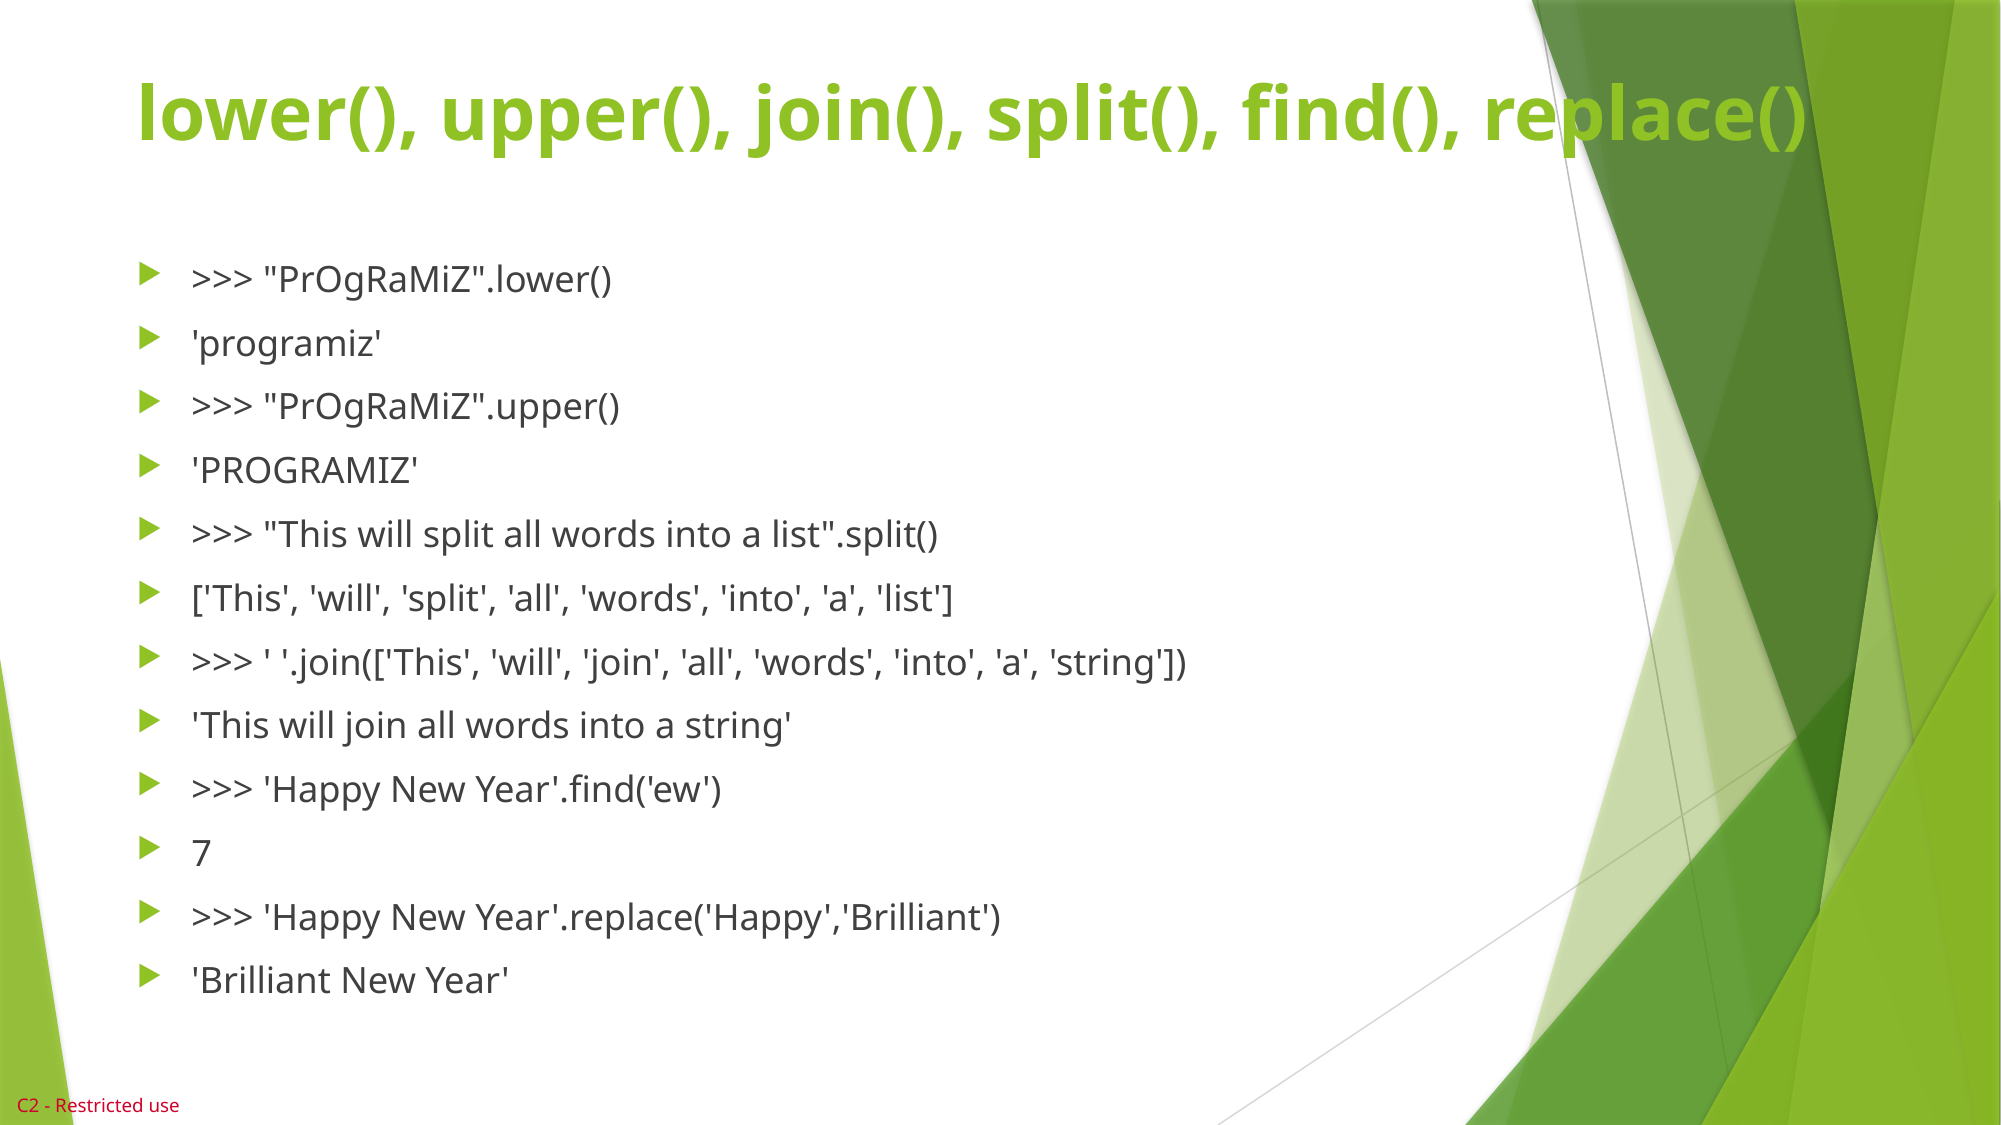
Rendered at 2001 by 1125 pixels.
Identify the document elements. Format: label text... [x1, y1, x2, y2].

list >>> "PrOgRaMiZ".lower() 'programiz' >>> "PrOgRaMiZ".upper() 'PROGRAMIZ' >>> "This will split all words into a list".split() ['This', 'will', 'split', 'all', 'words', 'into', 'a', 'list'] >>> ' '.join(['This', 'will', 'join', 'all', 'words', 'into', 'a', 'string']) 'This will join all words into a string' >>> 'Happy New Year'.find('ew') 7 >>> 'Happy New Year'.replace('Happy','Brilliant') 'Brilliant New Year' [121, 248, 1863, 1014]
title lower(), upper(), join(), split(), find(), replace() [121, 57, 1841, 248]
